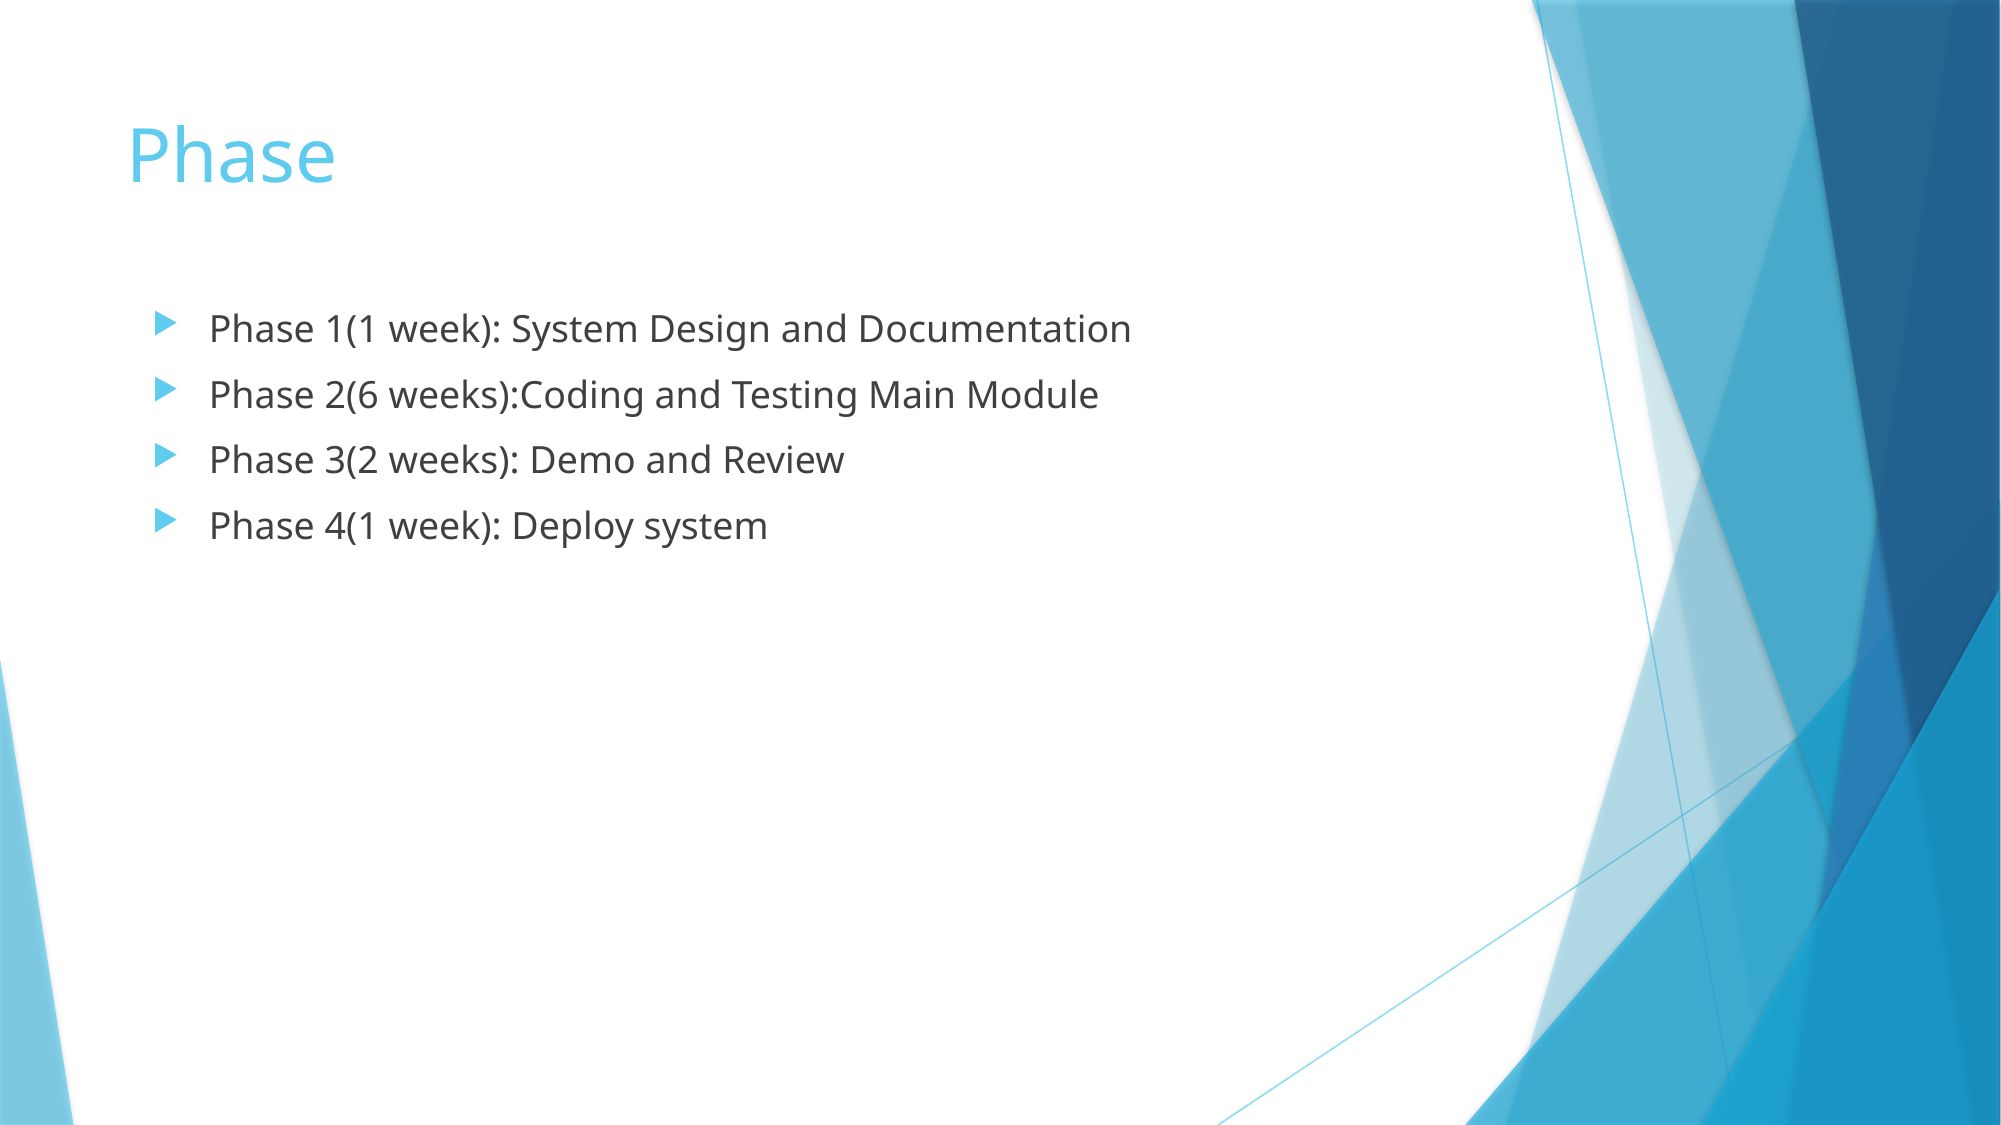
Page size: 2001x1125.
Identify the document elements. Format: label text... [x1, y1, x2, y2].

list Phase 1(1 week): System Design and Documentation Phase 2(6 weeks):Coding and Testing Main Module Phase 3(2 weeks): Demo and Review Phase 4(1 week): Deploy system [137, 297, 1863, 1012]
title Phase [111, 99, 1522, 317]
